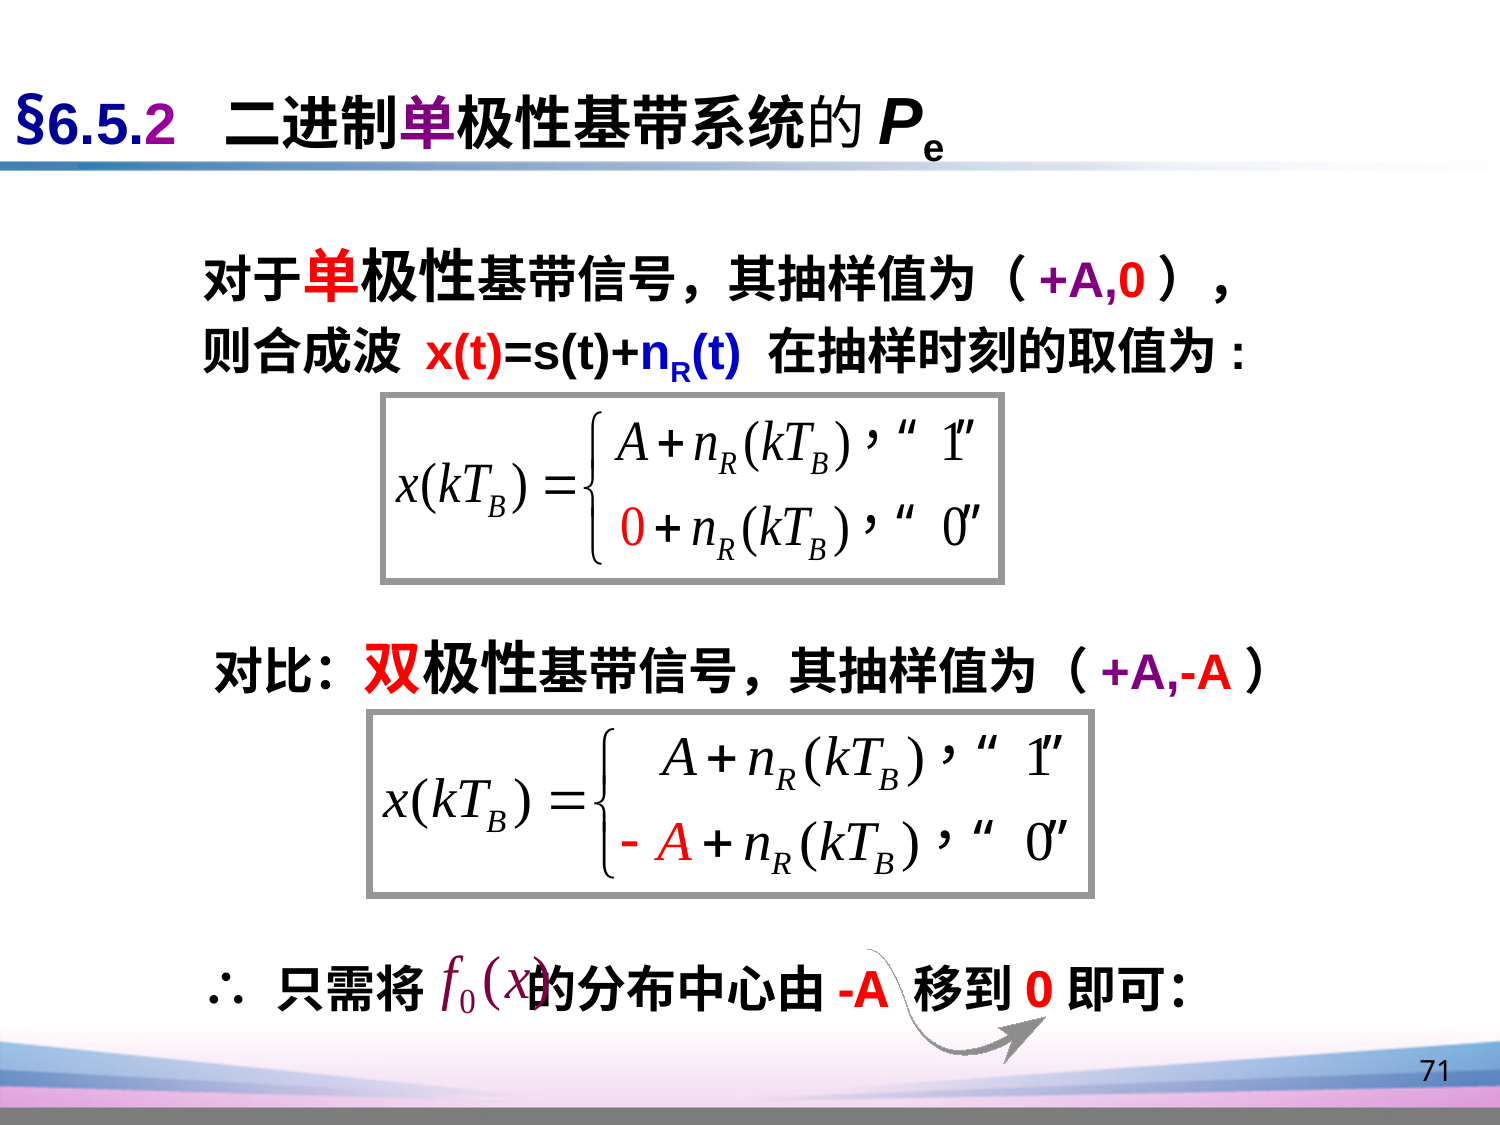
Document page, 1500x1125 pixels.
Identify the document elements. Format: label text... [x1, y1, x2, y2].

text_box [421, 937, 561, 1029]
text_box 对于单极性基带信号，其抽样值为（+A,0）， 则合成波 x(t)=s(t)+nR(t) 在抽样时刻的取值为: [187, 222, 1289, 396]
text_box ∴ 只需将 的分布中心由-A 移到0即可： [562, 937, 1278, 1026]
picture [0, 0, 1500, 1125]
text_box §6.5.2 二进制单极性基带系统的Pe [0, 70, 985, 166]
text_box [386, 398, 999, 579]
text_box 对比：双极性基带信号，其抽样值为（+A,-A） [175, 621, 1325, 709]
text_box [372, 714, 1089, 893]
text_box [867, 949, 1046, 1064]
slide_number 71 [1154, 1023, 1468, 1100]
text_box ∴ 只需将 的分布中心由-A 移到0即可： [175, 937, 419, 1026]
